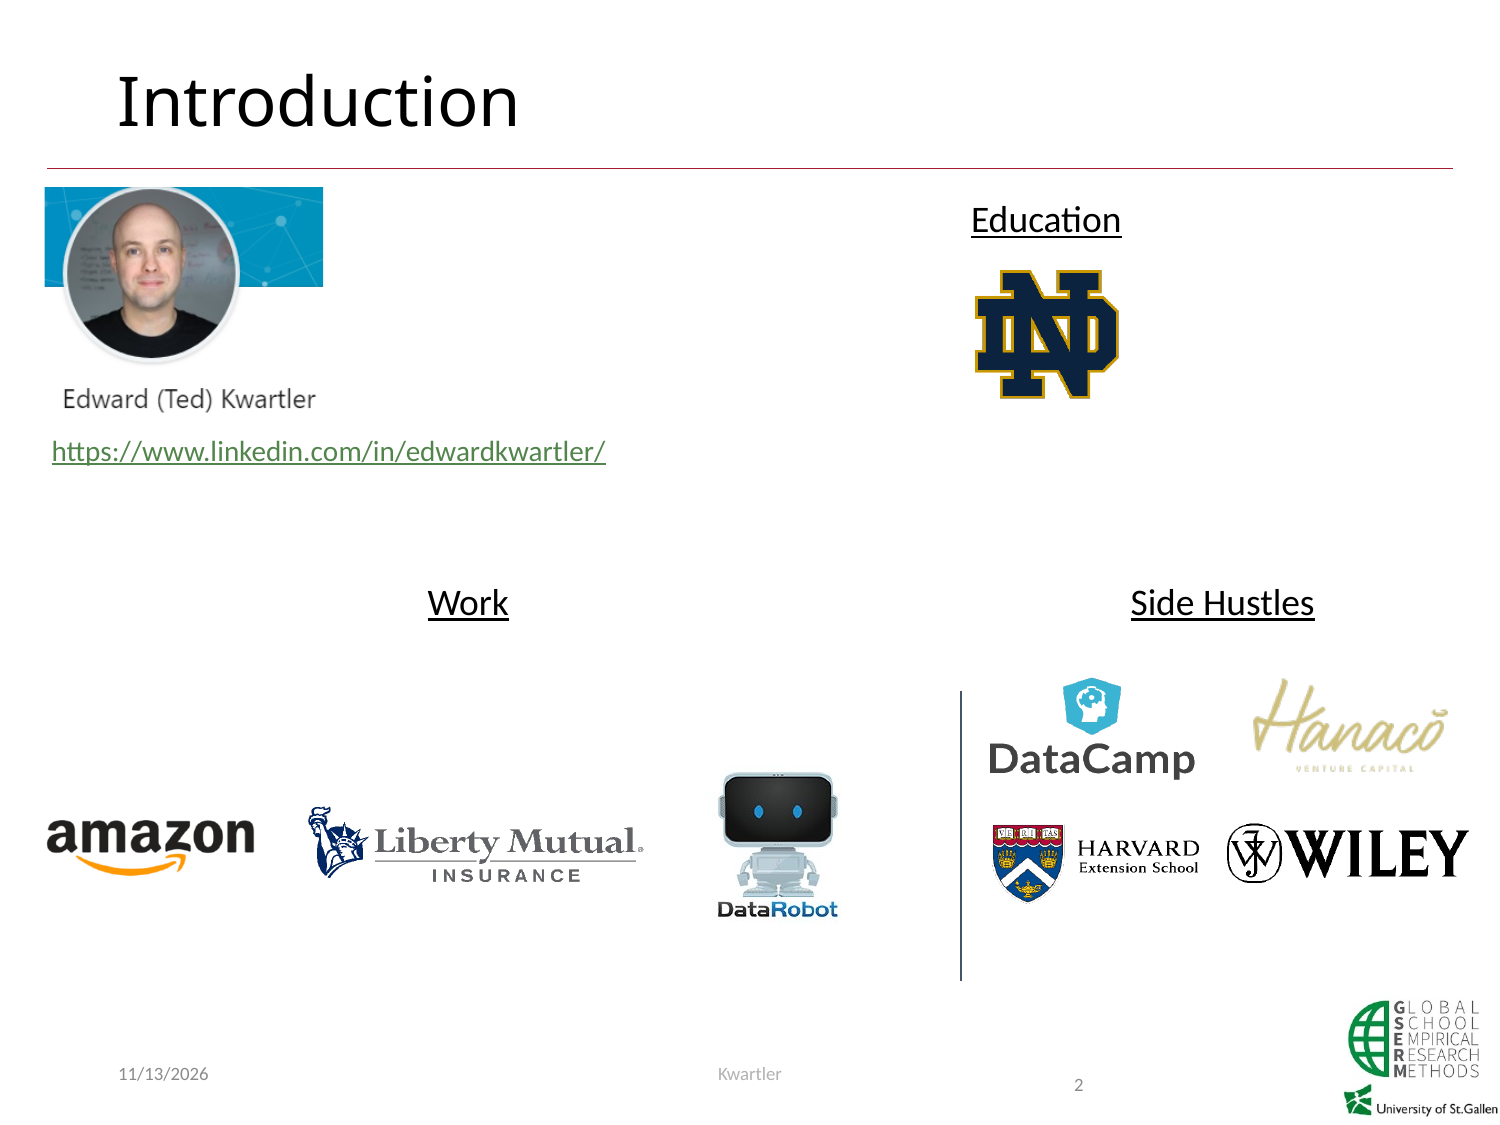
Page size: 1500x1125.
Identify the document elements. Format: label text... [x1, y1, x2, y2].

text_box Education [956, 187, 1137, 248]
title Introduction [103, 59, 1397, 157]
picture [1181, 662, 1500, 798]
picture [1224, 822, 1471, 892]
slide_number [103, 1042, 441, 1103]
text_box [38, 765, 867, 924]
picture [44, 187, 324, 417]
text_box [989, 677, 1199, 904]
text_box https://www.linkedin.com/in/edwardkwartler/ [36, 424, 621, 475]
picture [1342, 992, 1500, 1125]
slide_number 2 [1059, 1042, 1200, 1103]
picture [276, 217, 286, 226]
picture [974, 269, 1119, 399]
text_box Work [412, 570, 524, 631]
footer Kwartler [496, 1042, 1004, 1103]
text_box Side Hustles [1115, 570, 1331, 631]
